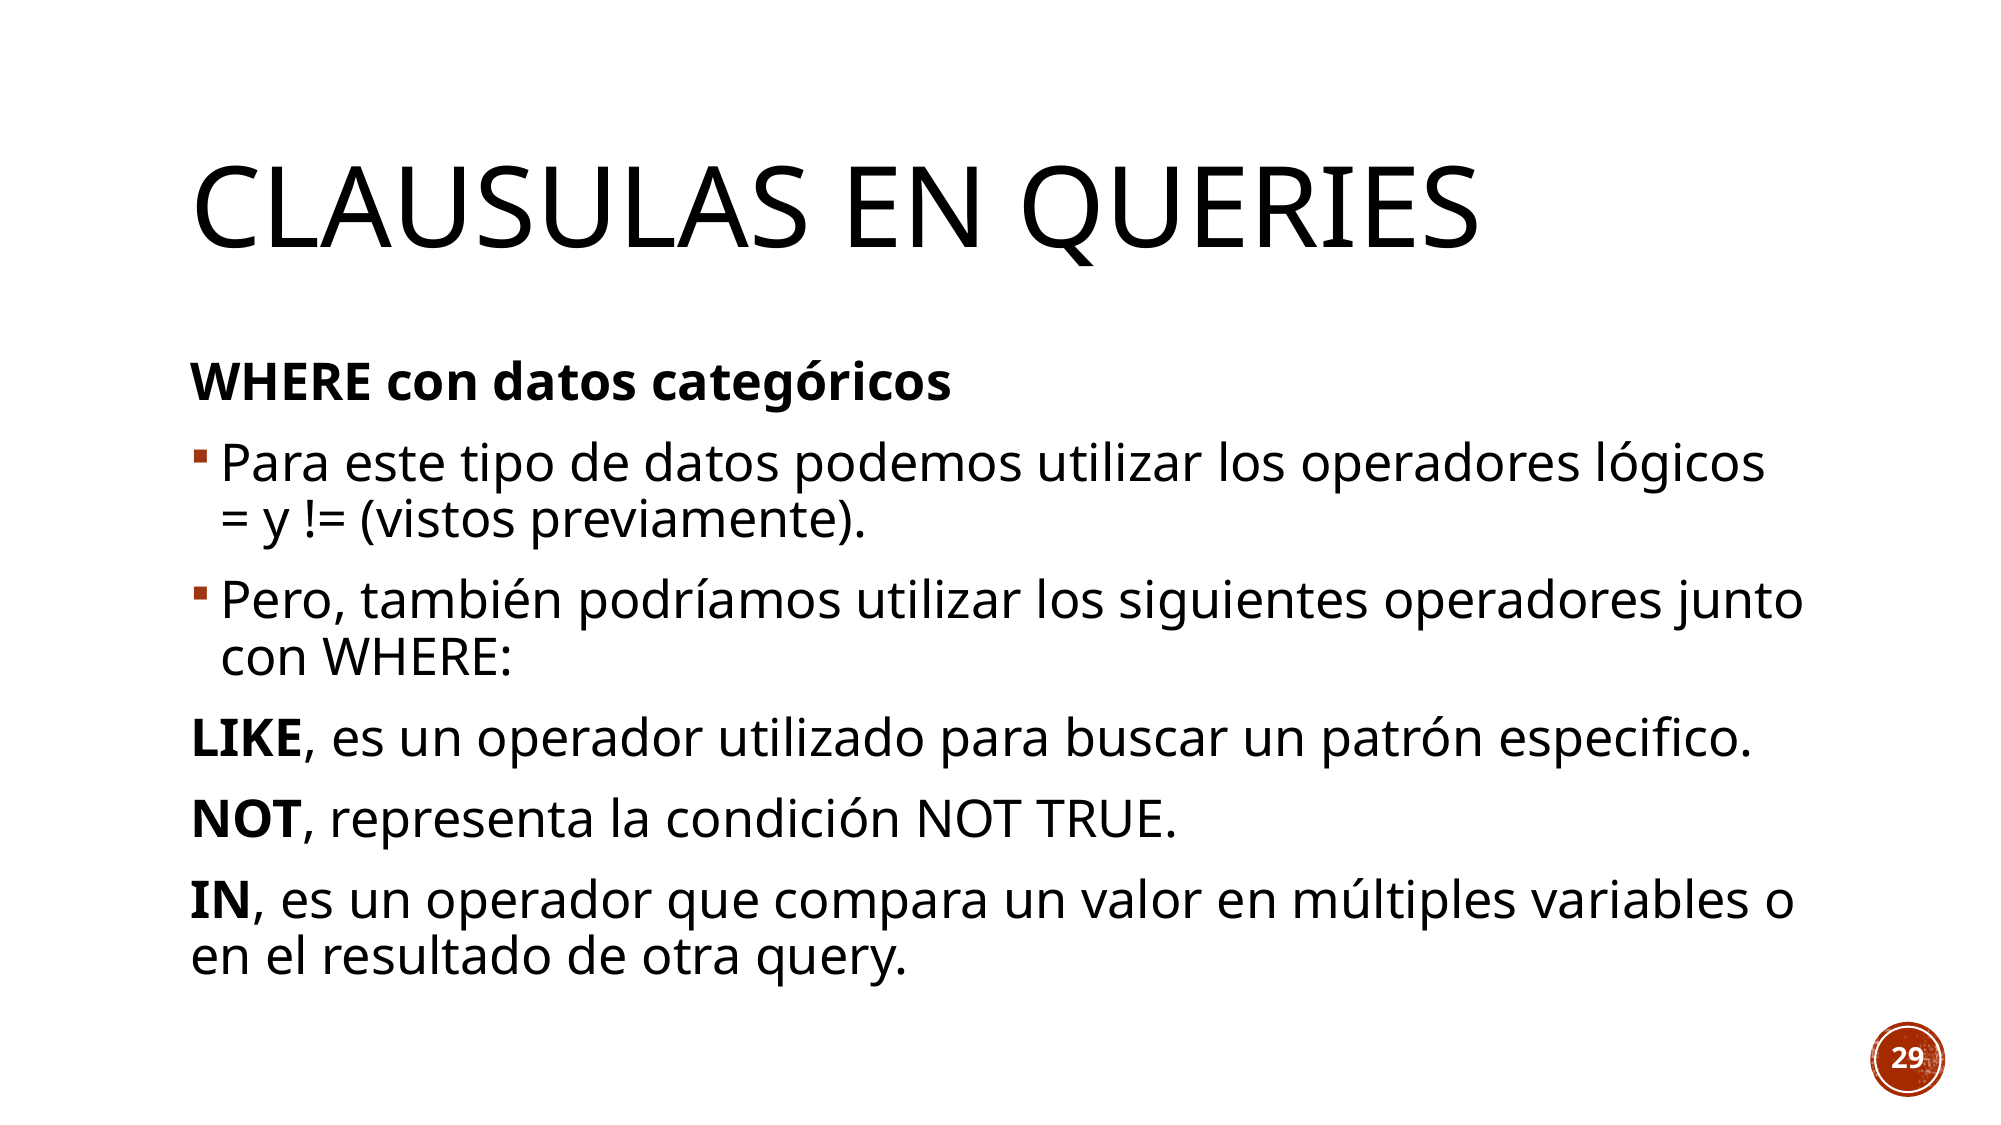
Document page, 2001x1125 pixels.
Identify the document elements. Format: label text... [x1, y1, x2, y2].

slide_number 29 [1855, 1028, 1961, 1089]
list WHERE con datos categóricos Para este tipo de datos podemos utilizar los operadores lógicos = y != (vistos previamente). Pero, también podríamos utilizar los siguientes operadores junto con WHERE: LIKE, es un operador utilizado para buscar un patrón especifico. NOT, representa la condición NOT TRUE. IN, es un operador que compara un valor en múltiples variables o en el resultado de otra query. [175, 348, 1826, 1013]
title Clausulas en queries [175, 79, 1826, 344]
